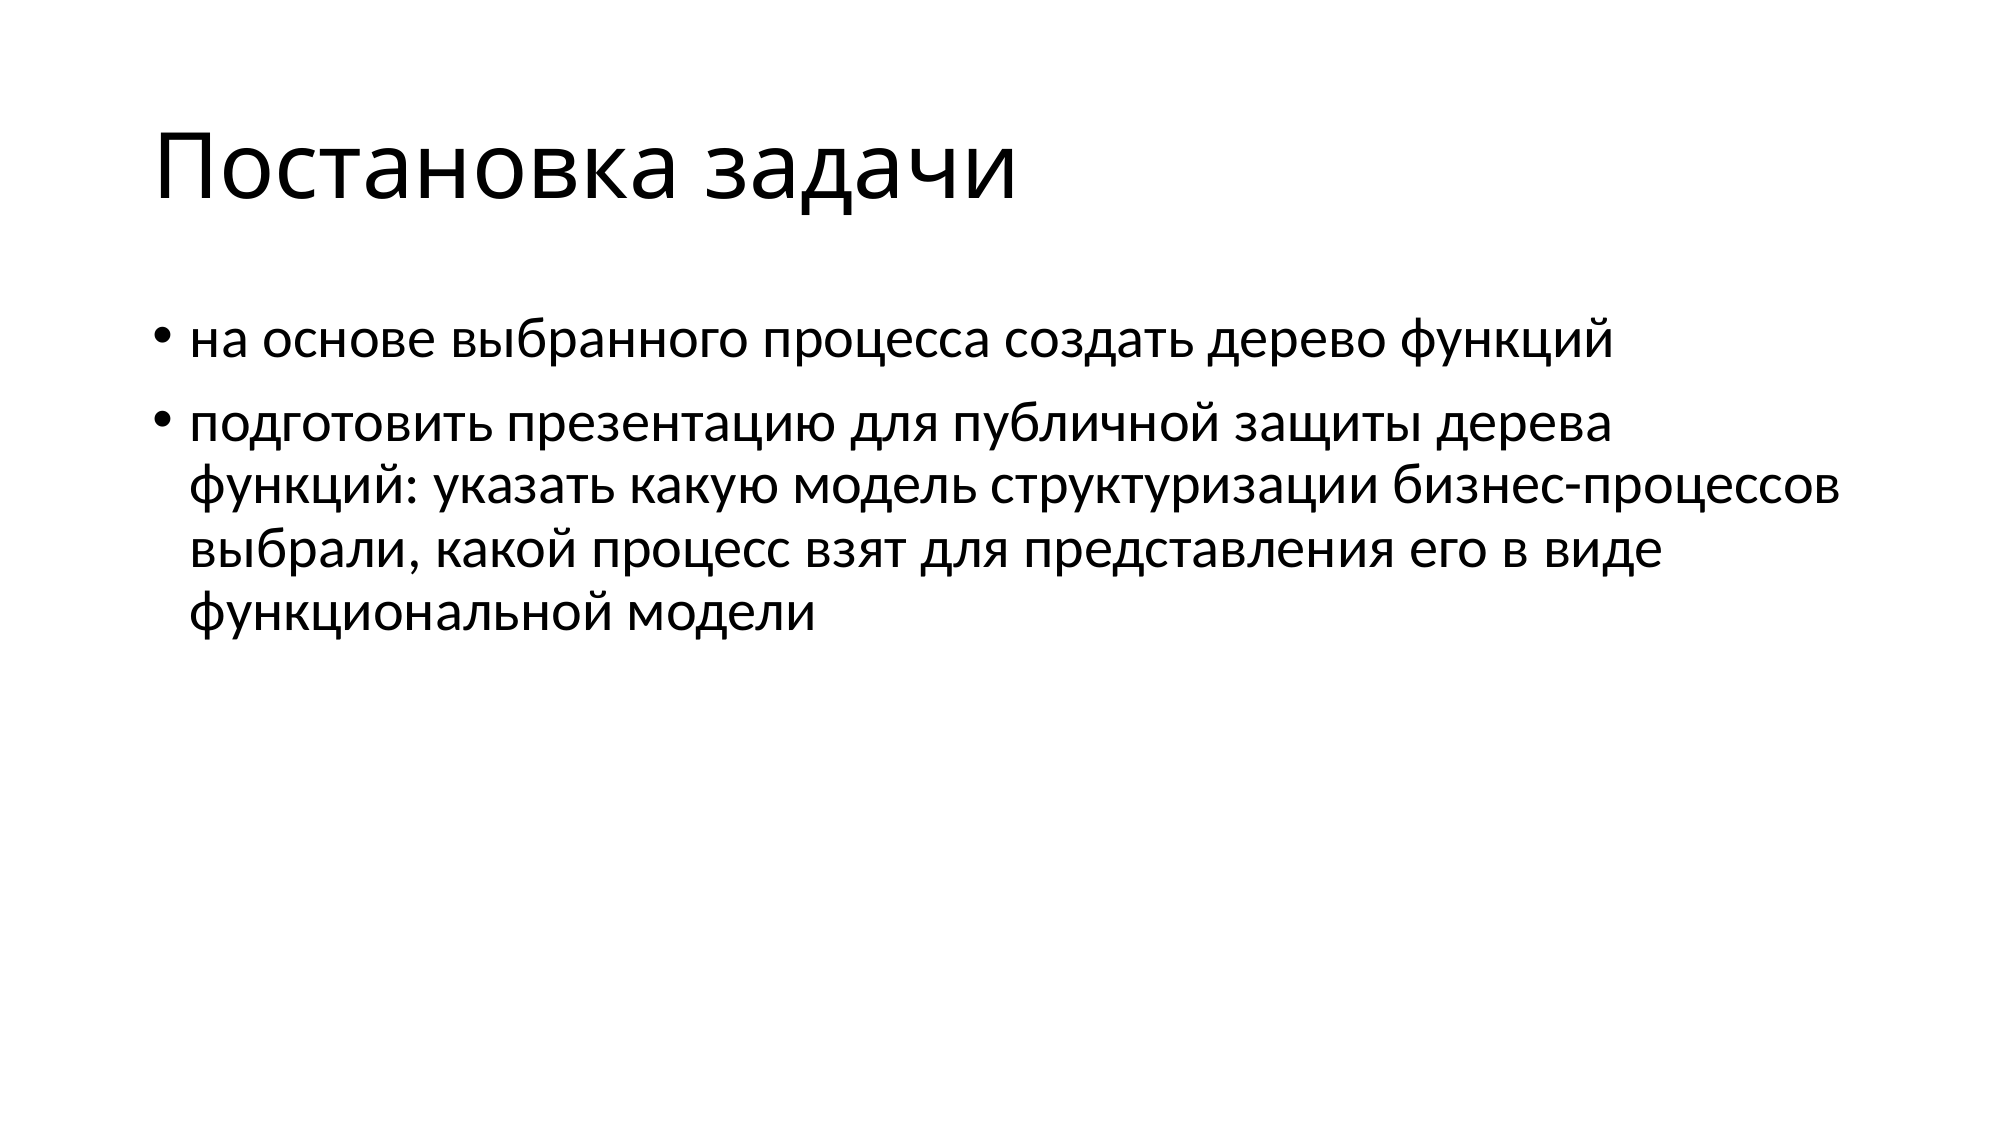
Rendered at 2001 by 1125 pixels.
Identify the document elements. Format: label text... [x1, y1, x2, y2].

title Постановка задачи [137, 59, 1863, 278]
list на основе выбранного процесса создать дерево функций подготовить презентацию для публичной защиты дерева функций: указать какую модель структуризации бизнес-процессов выбрали, какой процесс взят для представления его в виде функциональной модели [137, 299, 1863, 1014]
